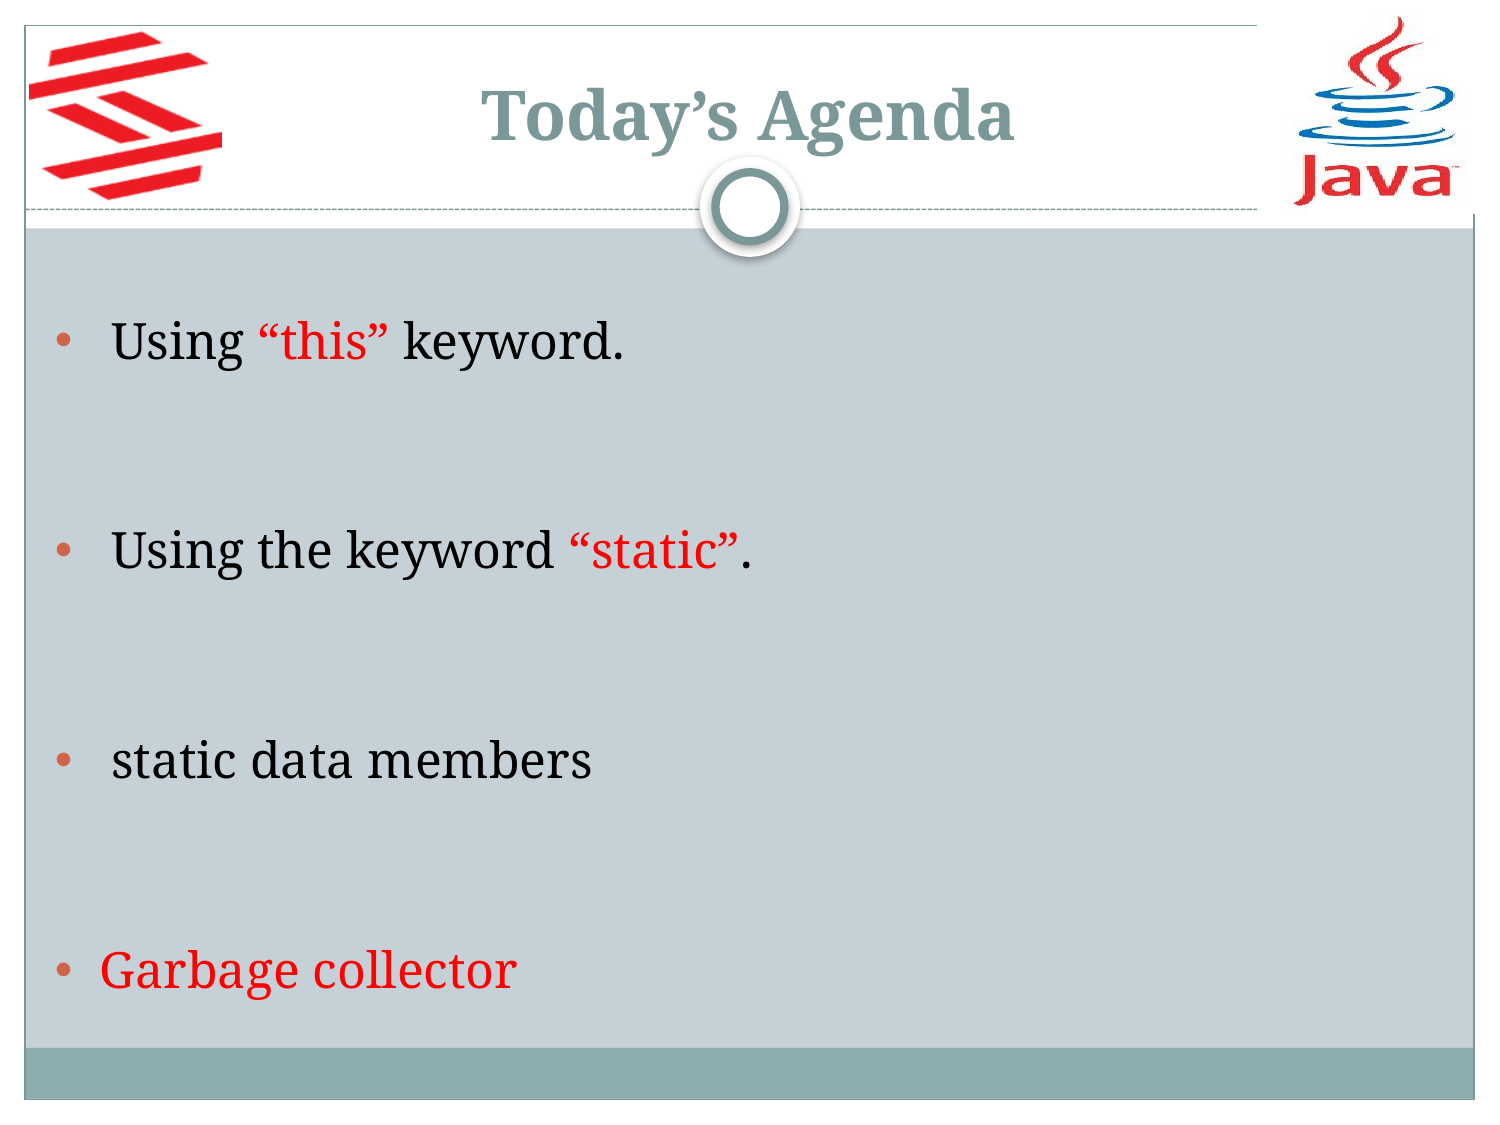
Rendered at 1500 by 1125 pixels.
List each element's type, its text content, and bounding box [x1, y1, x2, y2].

picture [1257, 6, 1486, 214]
list Using “this” keyword. Using the keyword “static”. static data members Garbage collector [40, 231, 1459, 1047]
title Today’s Agenda [227, 37, 1250, 162]
picture [29, 30, 222, 209]
